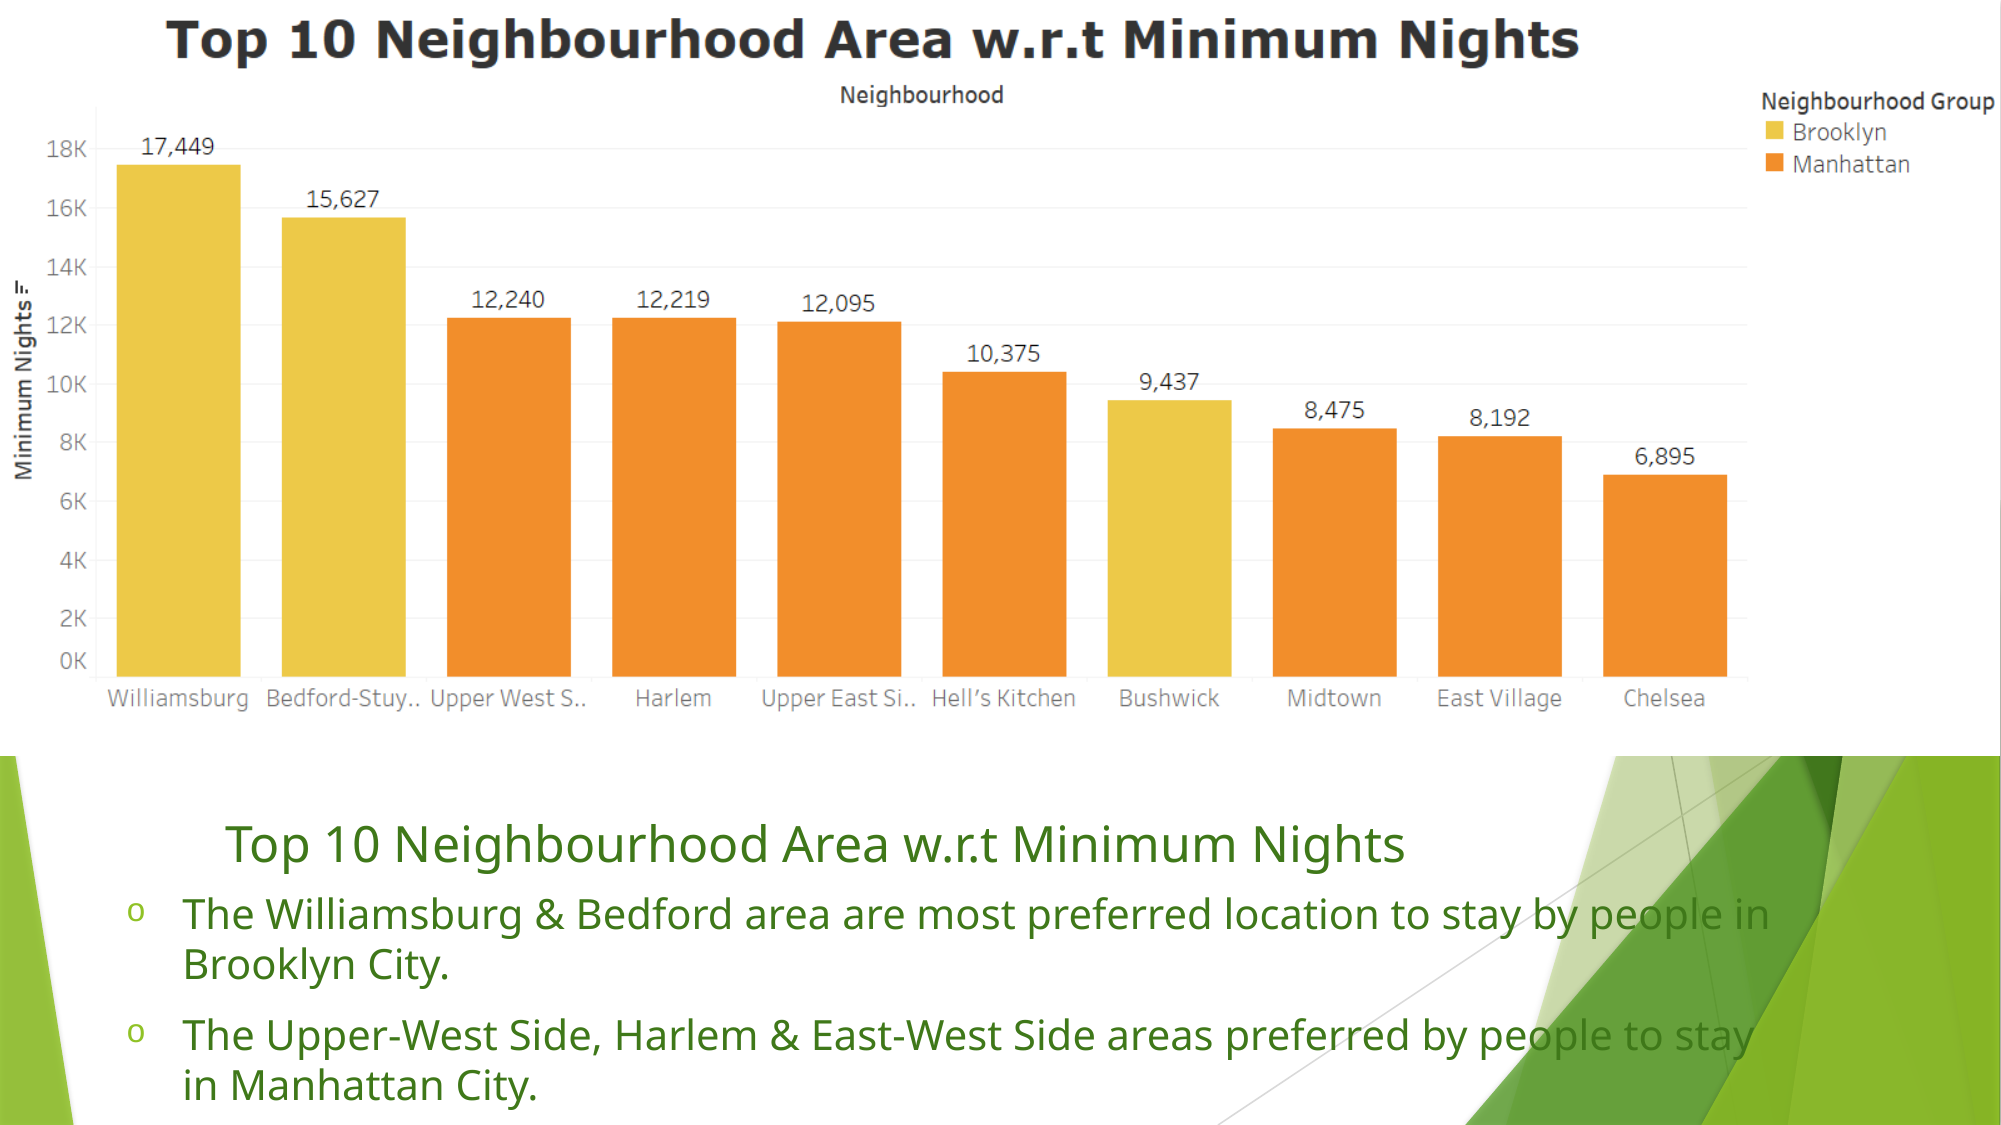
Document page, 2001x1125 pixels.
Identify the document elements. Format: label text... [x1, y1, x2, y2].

title Top 10 Neighbourhood Area w.r.t Minimum Nights [111, 787, 1522, 880]
picture [0, 0, 2000, 756]
list The Williamsburg & Bedford area are most preferred location to stay by people in Brooklyn City. The Upper-West Side, Harlem & East-West Side areas preferred by people to stay in Manhattan City. [111, 880, 1795, 1125]
